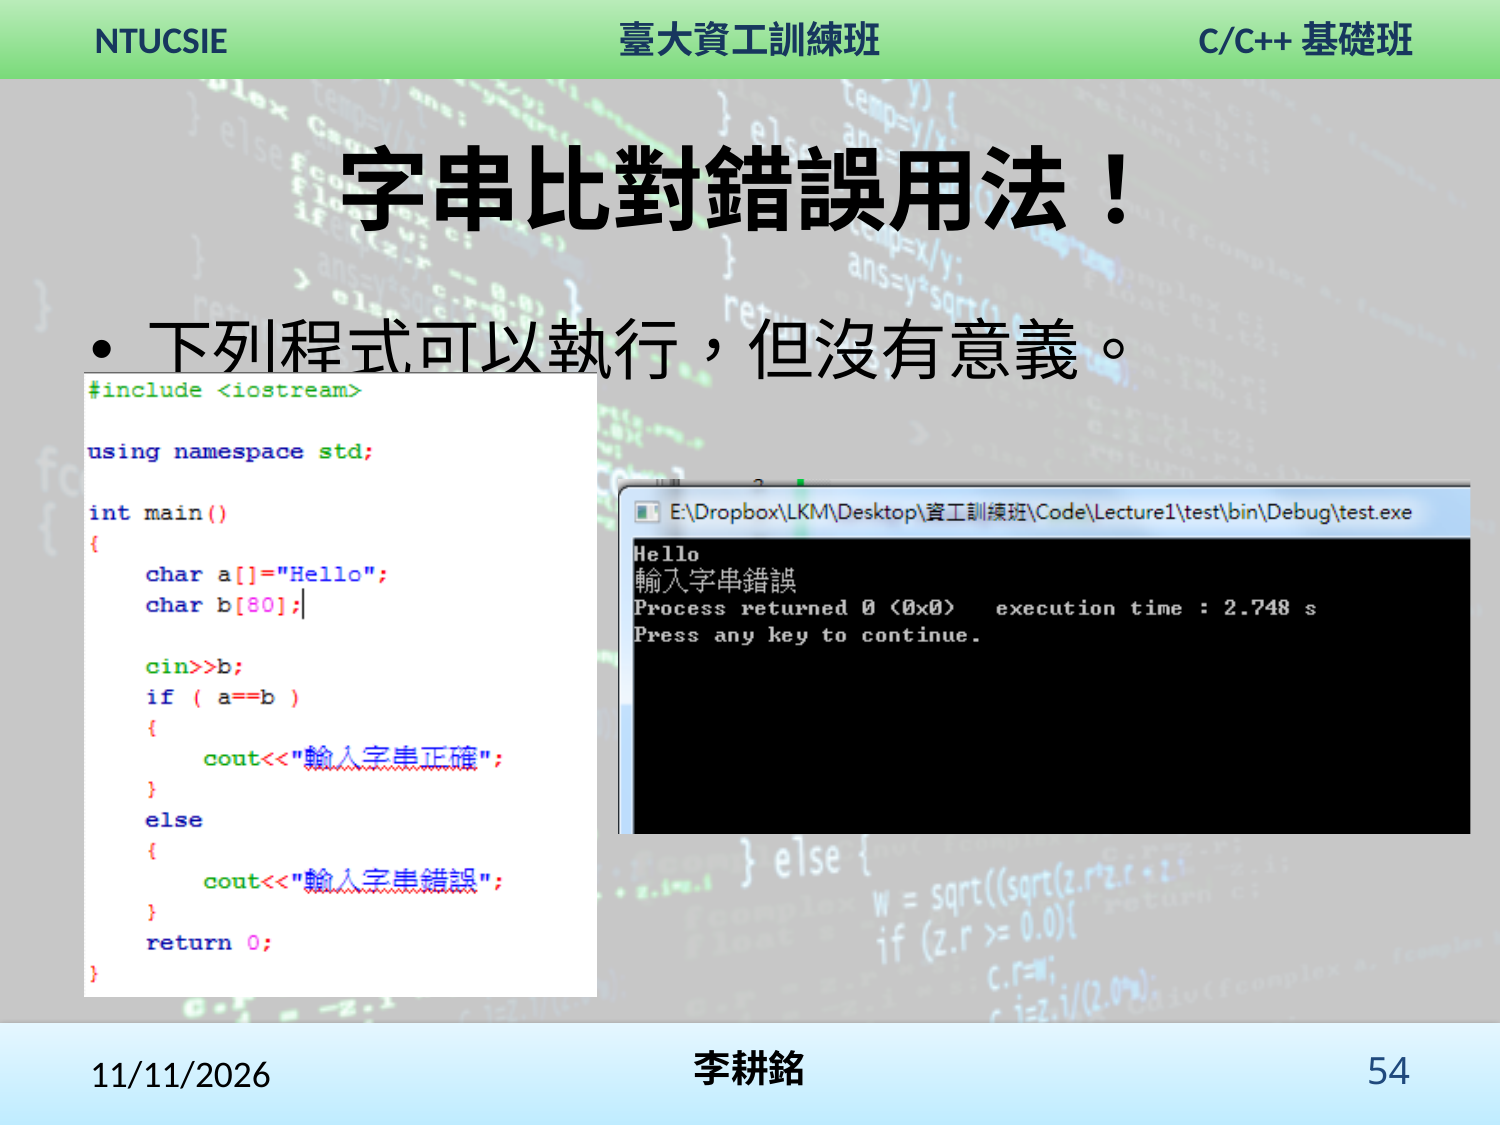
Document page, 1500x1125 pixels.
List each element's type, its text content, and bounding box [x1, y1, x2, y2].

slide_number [75, 1042, 425, 1103]
footer 李耕銘 [512, 1042, 988, 1103]
slide_number 54 [1074, 1042, 1425, 1103]
picture [84, 372, 597, 997]
title 字串比對錯誤用法！ [75, 93, 1425, 281]
picture [617, 479, 1471, 834]
list 下列程式可以執行，但沒有意義。 [75, 300, 1425, 1005]
